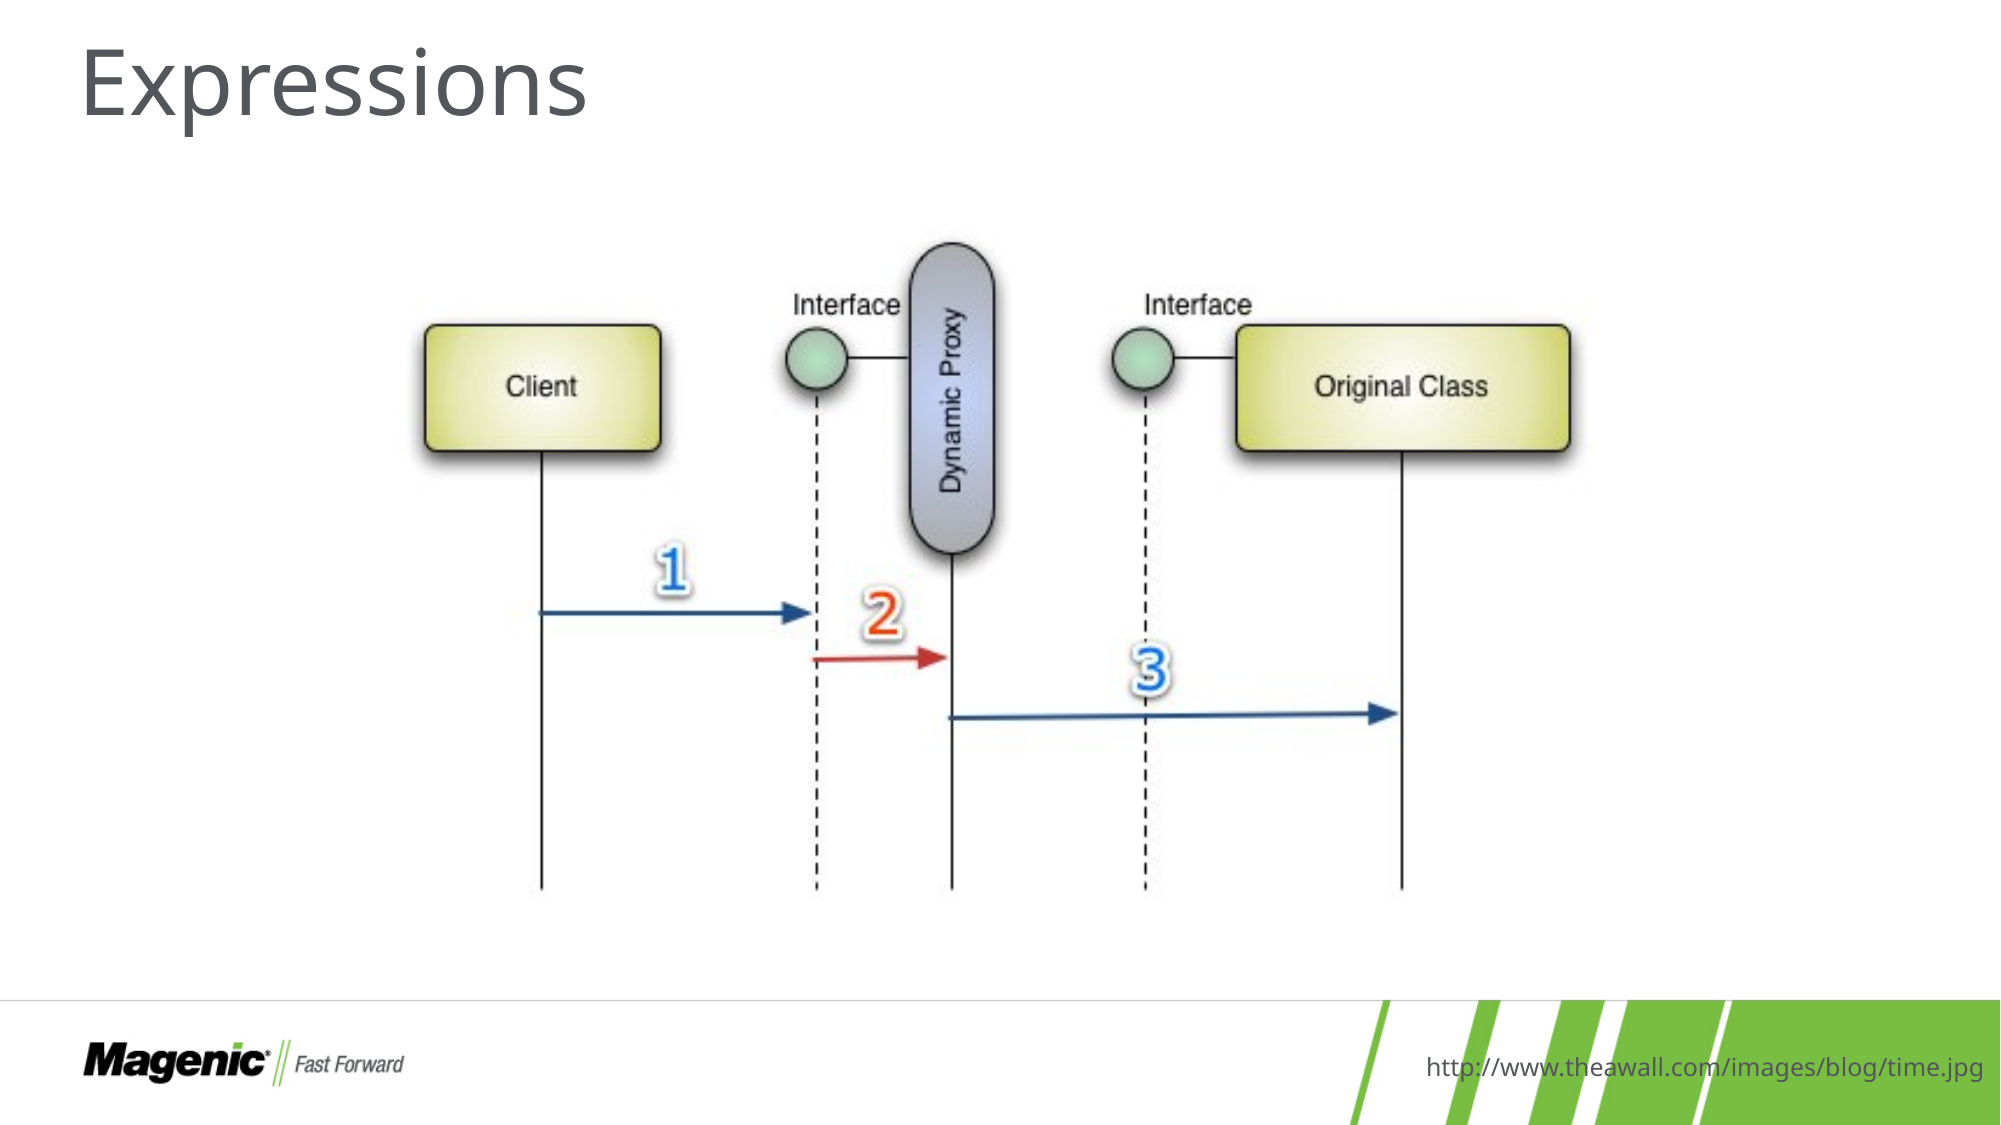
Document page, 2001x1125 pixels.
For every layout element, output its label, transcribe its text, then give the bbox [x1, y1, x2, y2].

text_box http://www.theawall.com/images/blog/time.jpg [920, 1029, 2000, 1104]
title Expressions [63, 41, 1938, 131]
picture [0, 0, 2001, 1125]
